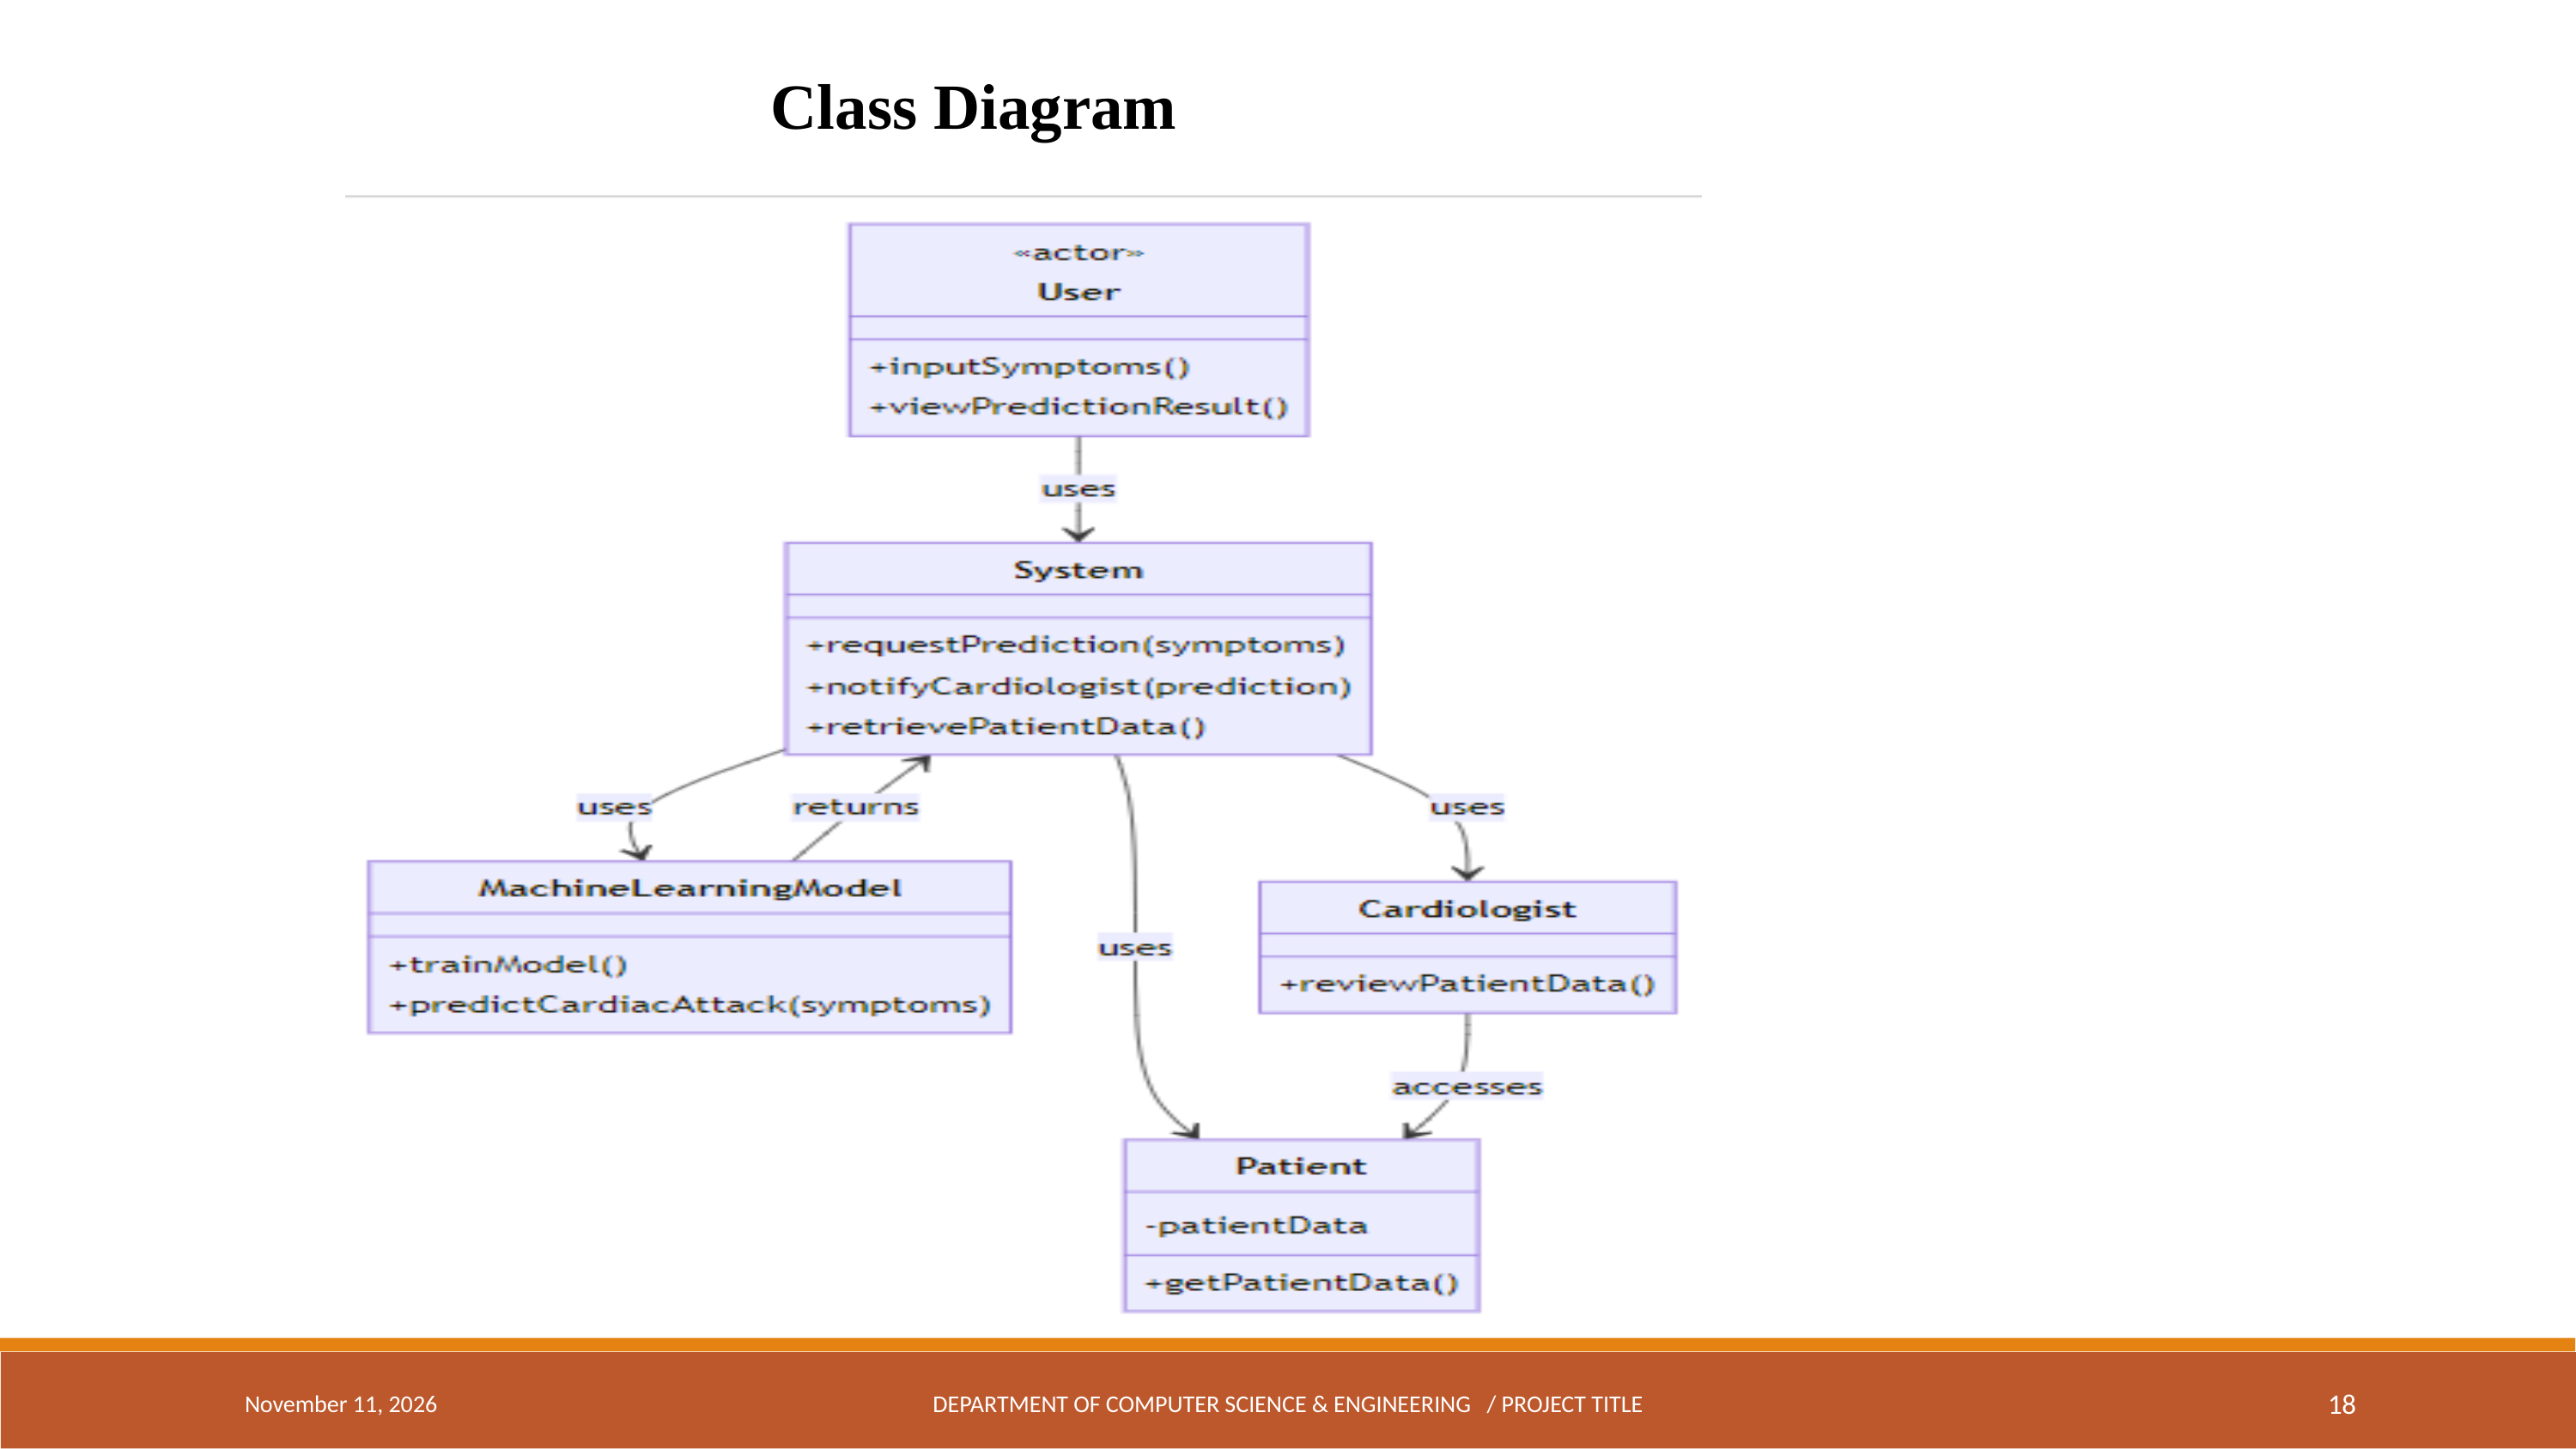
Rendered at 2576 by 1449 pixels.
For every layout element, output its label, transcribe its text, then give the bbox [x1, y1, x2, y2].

footer DEPARTMENT OF COMPUTER SCIENCE & ENGINEERING / PROJECT TITLE [779, 1364, 1798, 1442]
slide_number 18 [2092, 1364, 2369, 1442]
picture [345, 193, 1703, 1325]
text_box Class Diagram [757, 58, 2046, 149]
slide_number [232, 1364, 755, 1442]
